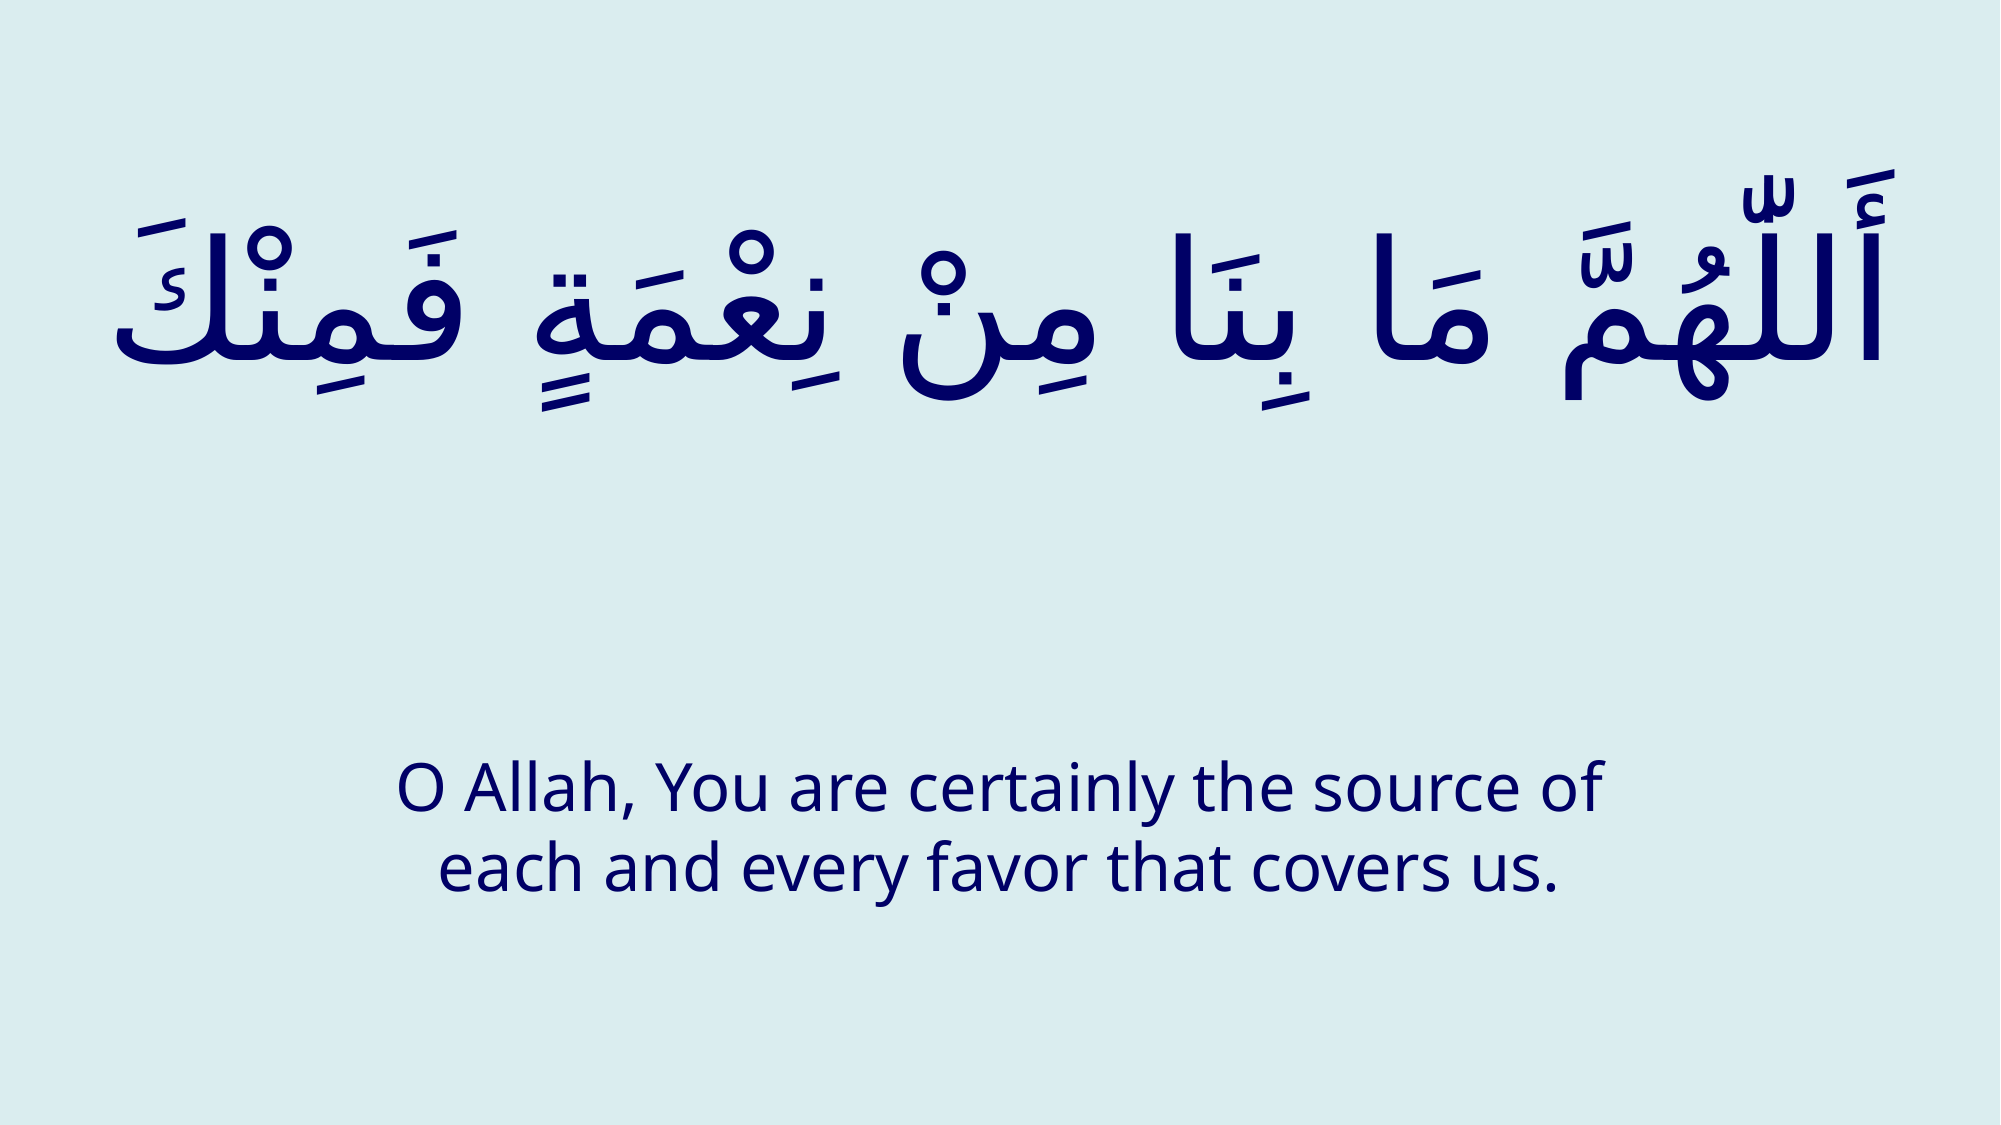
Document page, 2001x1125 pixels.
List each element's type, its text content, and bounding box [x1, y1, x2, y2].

title أَللّٰهُمَّ مَا بِنَا مِنْ نِعْمَةٍ فَمِنْكَ [0, 200, 2000, 388]
list O Allah, You are certainly the source of each and every favor that covers us. [356, 737, 1644, 1050]
